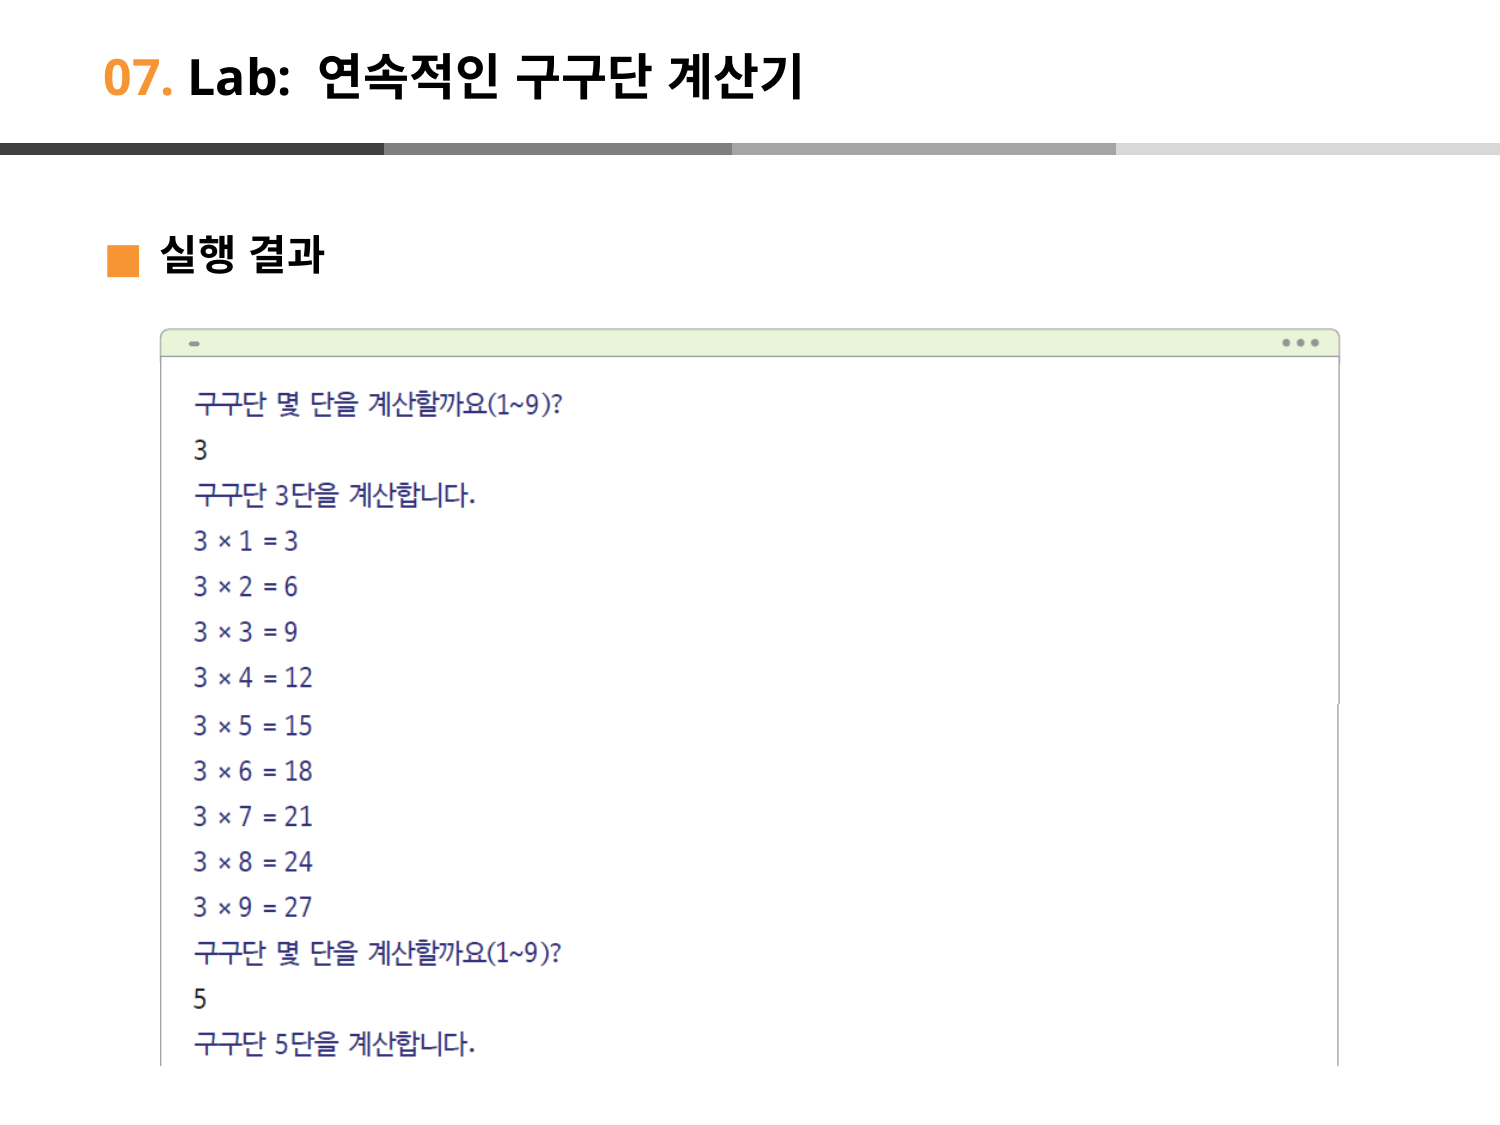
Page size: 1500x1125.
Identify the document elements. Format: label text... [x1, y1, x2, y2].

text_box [159, 325, 1341, 1066]
list 실행 결과 [88, 196, 1436, 291]
title 07. Lab: 연속적인 구구단 계산기 [88, 30, 1211, 121]
